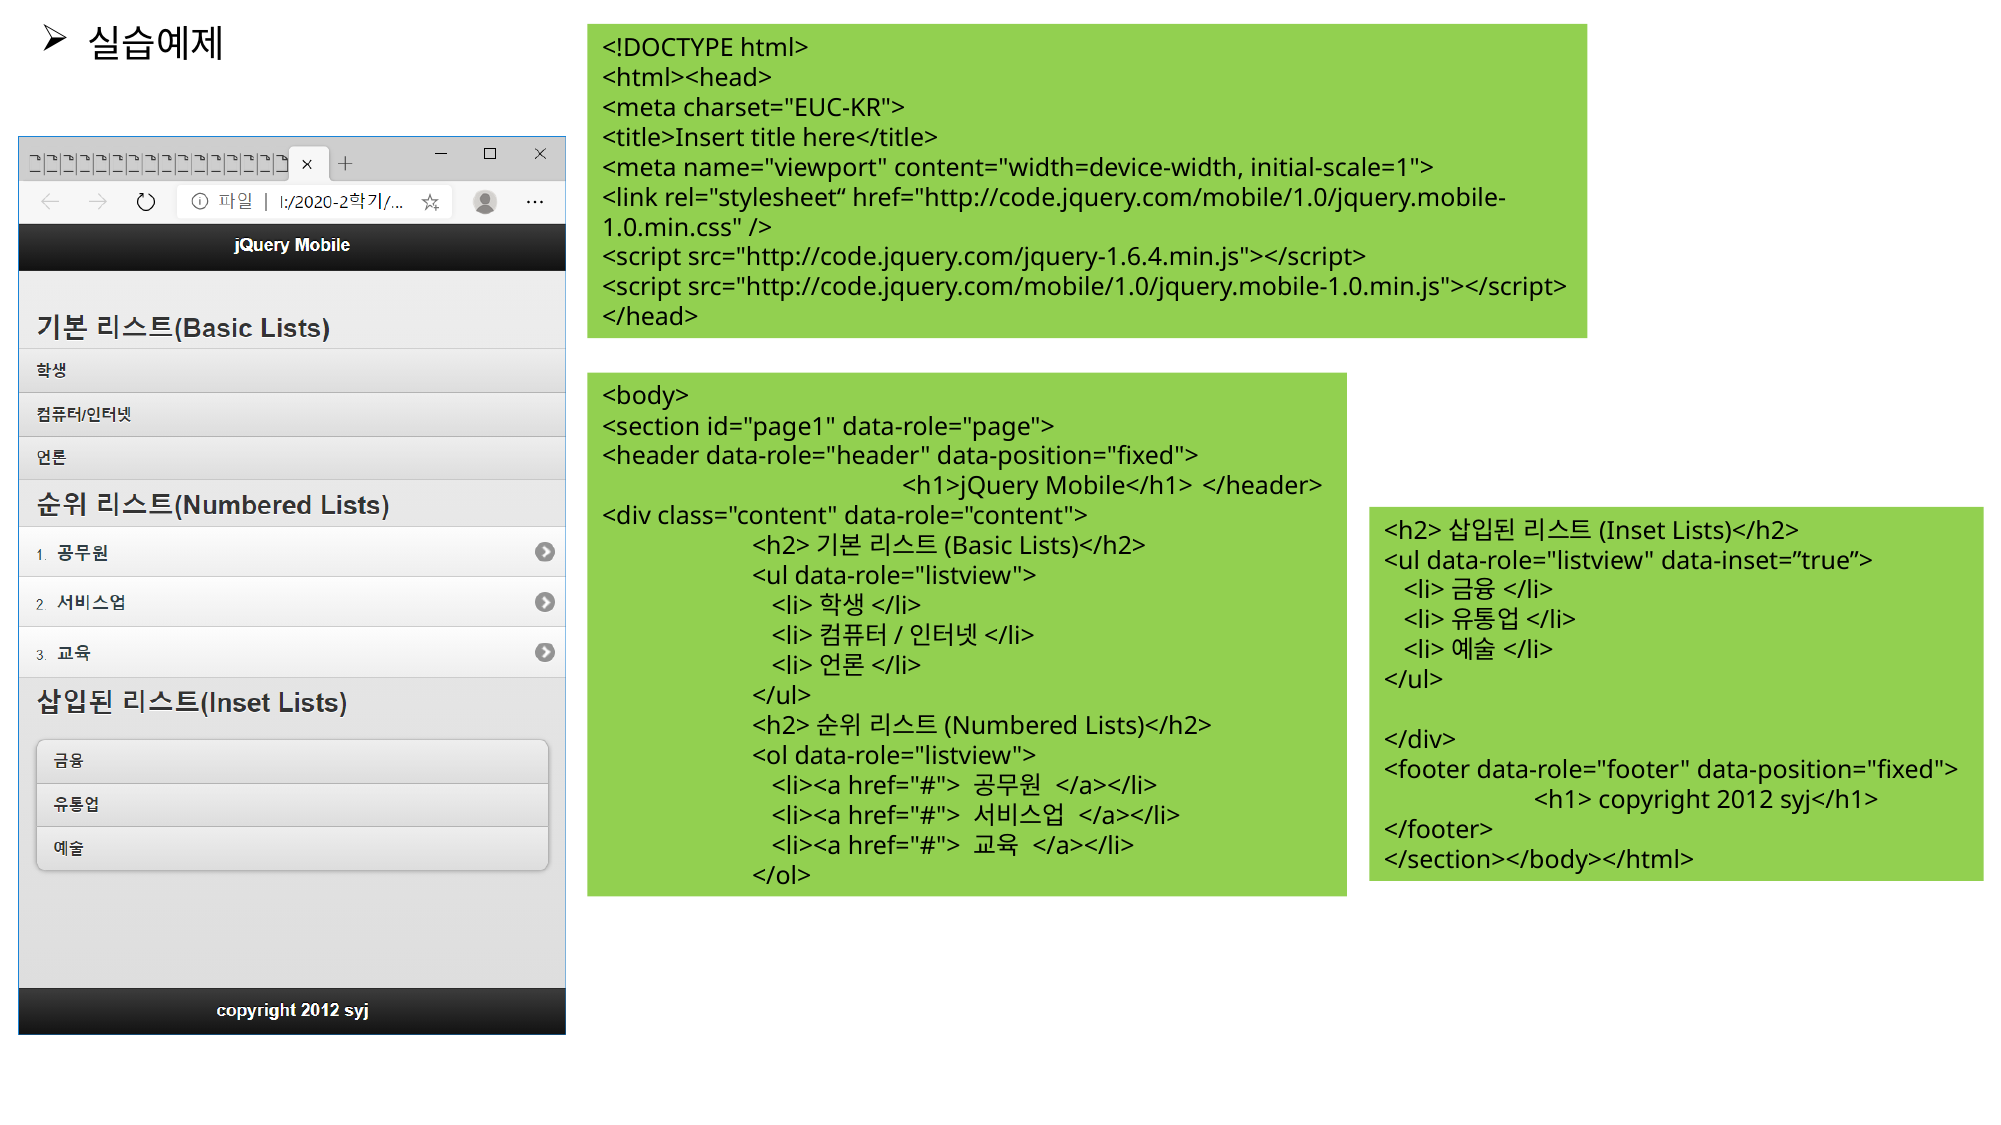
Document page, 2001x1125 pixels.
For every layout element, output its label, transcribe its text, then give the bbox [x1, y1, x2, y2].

picture [18, 136, 566, 1035]
text_box 실습예제 [25, 12, 241, 73]
text_box <!DOCTYPE html> <html><head> <meta charset="EUC-KR"> <title>Insert title here</title> <meta name="viewport" content="width=device-width, initial-scale=1"> <link rel="stylesheet“ href="http://code.jquery.com/mobile/1.0/jquery.mobile-1.0.min.css" /> <script src="http://code.jquery.com/jquery-1.6.4.min.js"></script> <script src="http://code.jquery.com/mobile/1.0/jquery.mobile-1.0.min.js"></script> </head> [587, 23, 1588, 339]
text_box <h2>삽입된 리스트(Inset Lists)</h2> <ul data-role="listview" data-inset=”true”> <li>금융</li> <li>유통업</li> <li>예술</li> </ul> </div> <footer data-role="footer" data-position="fixed"> <h1> copyright 2012 syj</h1> </footer> </section></body></html> [1369, 506, 1984, 881]
text_box <body> <section id="page1" data-role="page"> <header data-role="header" data-position="fixed"> <h1>jQuery Mobile</h1> </header> <div class="content" data-role="content"> <h2>기본 리스트(Basic Lists)</h2> <ul data-role="listview"> <li>학생</li> <li>컴퓨터/인터넷</li> <li>언론</li> </ul> <h2>순위 리스트(Numbered Lists)</h2> <ol data-role="listview"> <li><a href="#"> 공무원 </a></li> <li><a href="#"> 서비스업 </a></li> <li><a href="#"> 교육 </a></li> </ol> [587, 372, 1347, 897]
